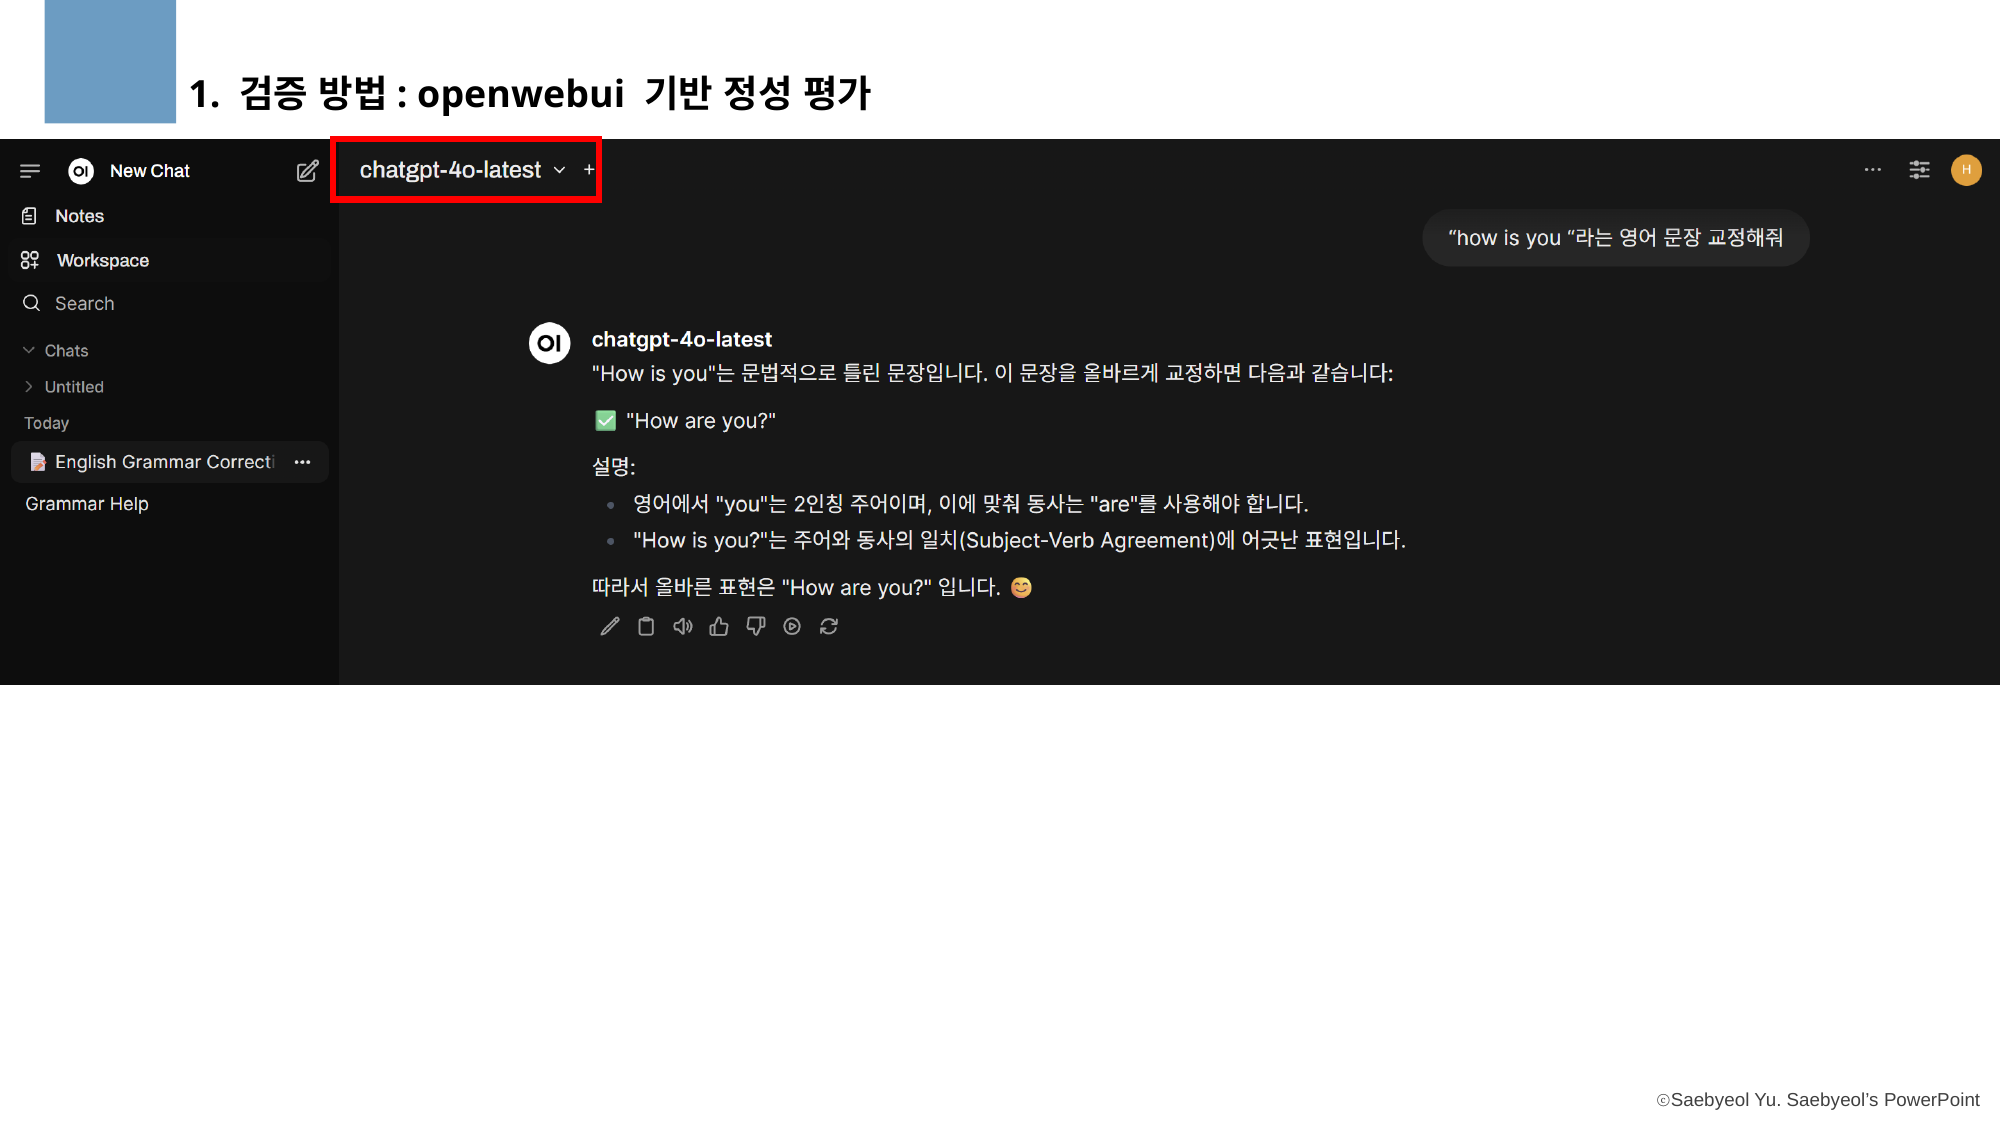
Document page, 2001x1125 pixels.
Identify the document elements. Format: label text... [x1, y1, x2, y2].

picture [0, 139, 2000, 685]
text_box [44, 0, 177, 124]
text_box 1. 검증 방법: openwebui 기반 정성 평가 [173, 62, 898, 123]
